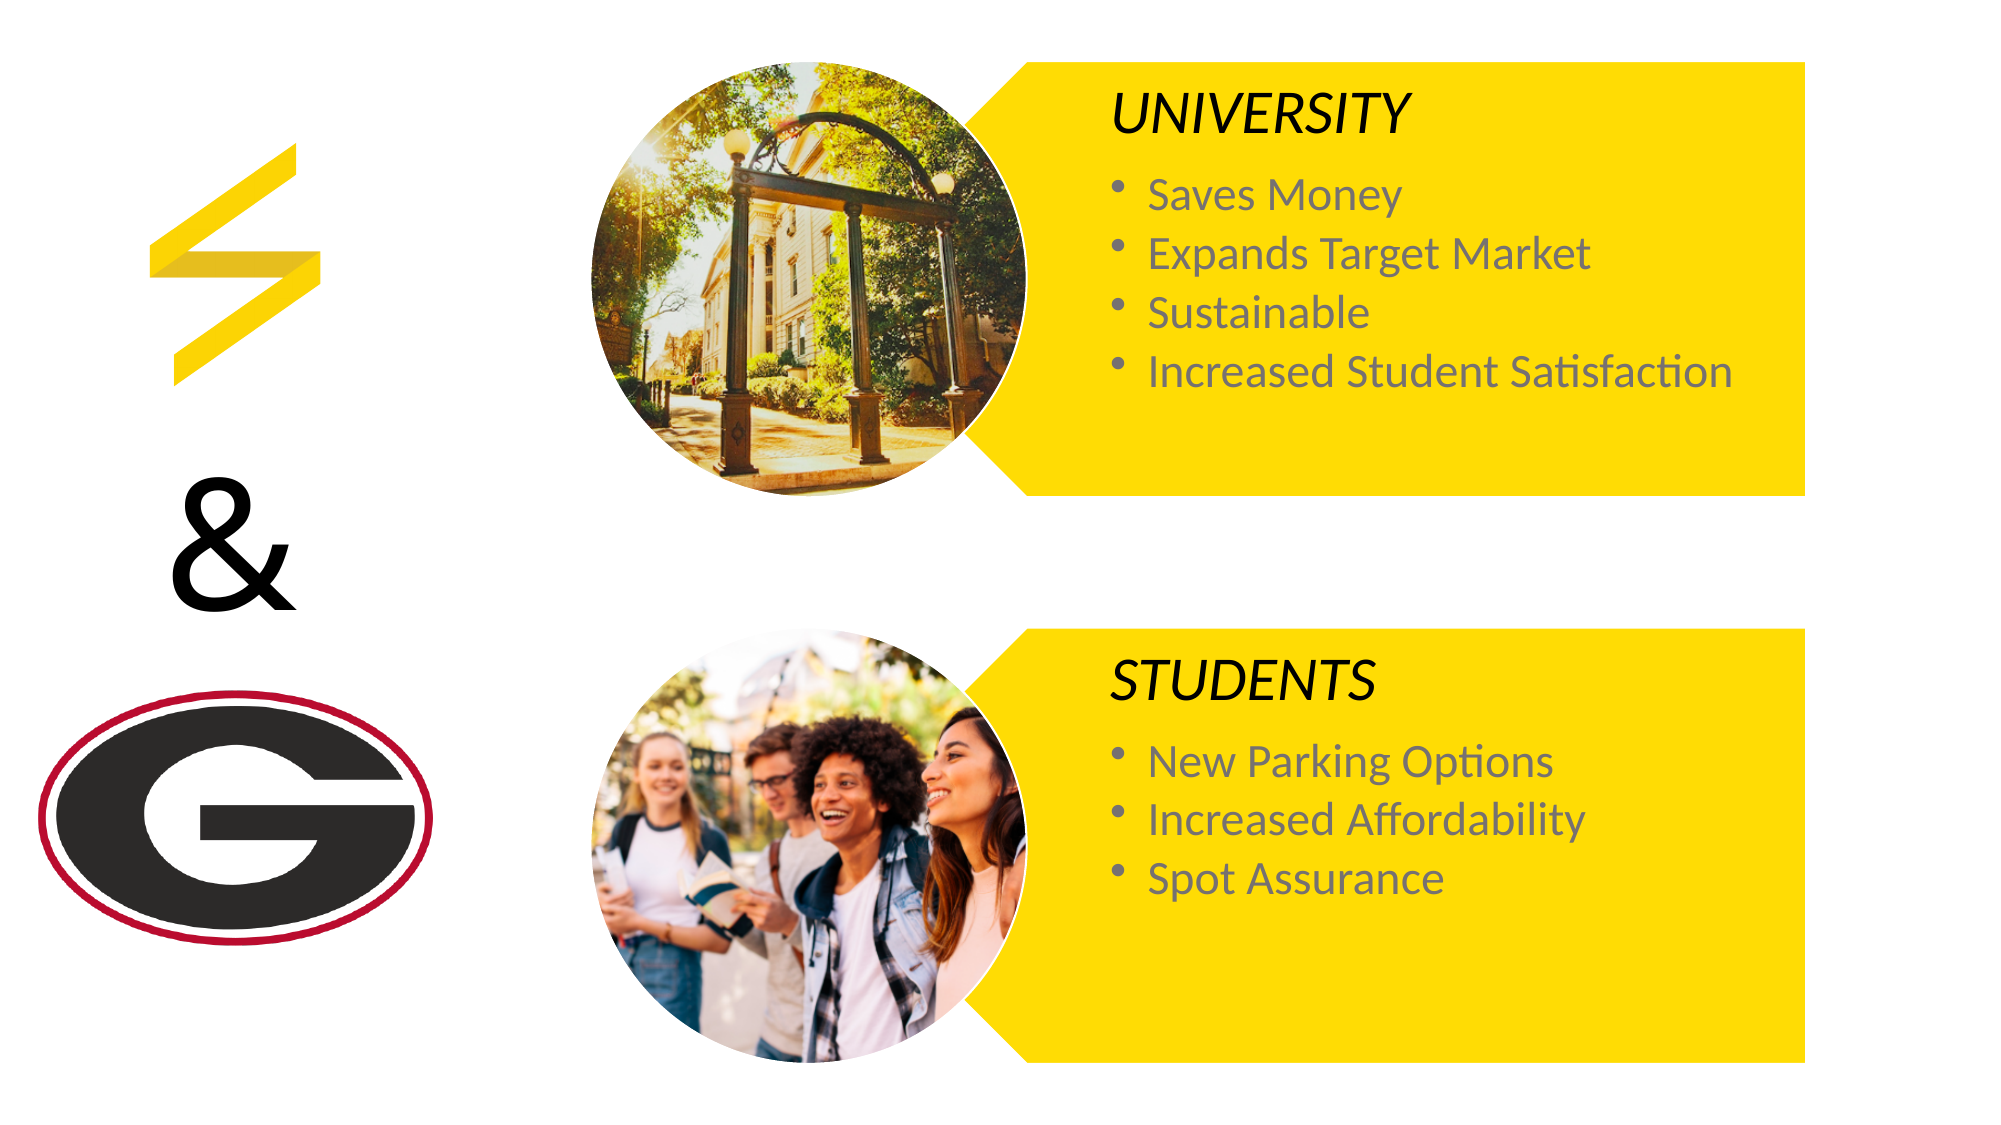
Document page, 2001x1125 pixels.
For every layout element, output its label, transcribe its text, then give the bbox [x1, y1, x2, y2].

text_box & [148, 437, 322, 655]
picture [36, 688, 434, 947]
text_box UNIVERSITY Saves Money Expands Target Market Sustainable Increased Student Satisfaction [963, 59, 1808, 499]
text_box [589, 59, 1028, 499]
picture [100, 91, 370, 437]
text_box STUDENTS New Parking Options Increased Affordability Spot Assurance [963, 626, 1808, 1065]
text_box [589, 626, 1028, 1065]
